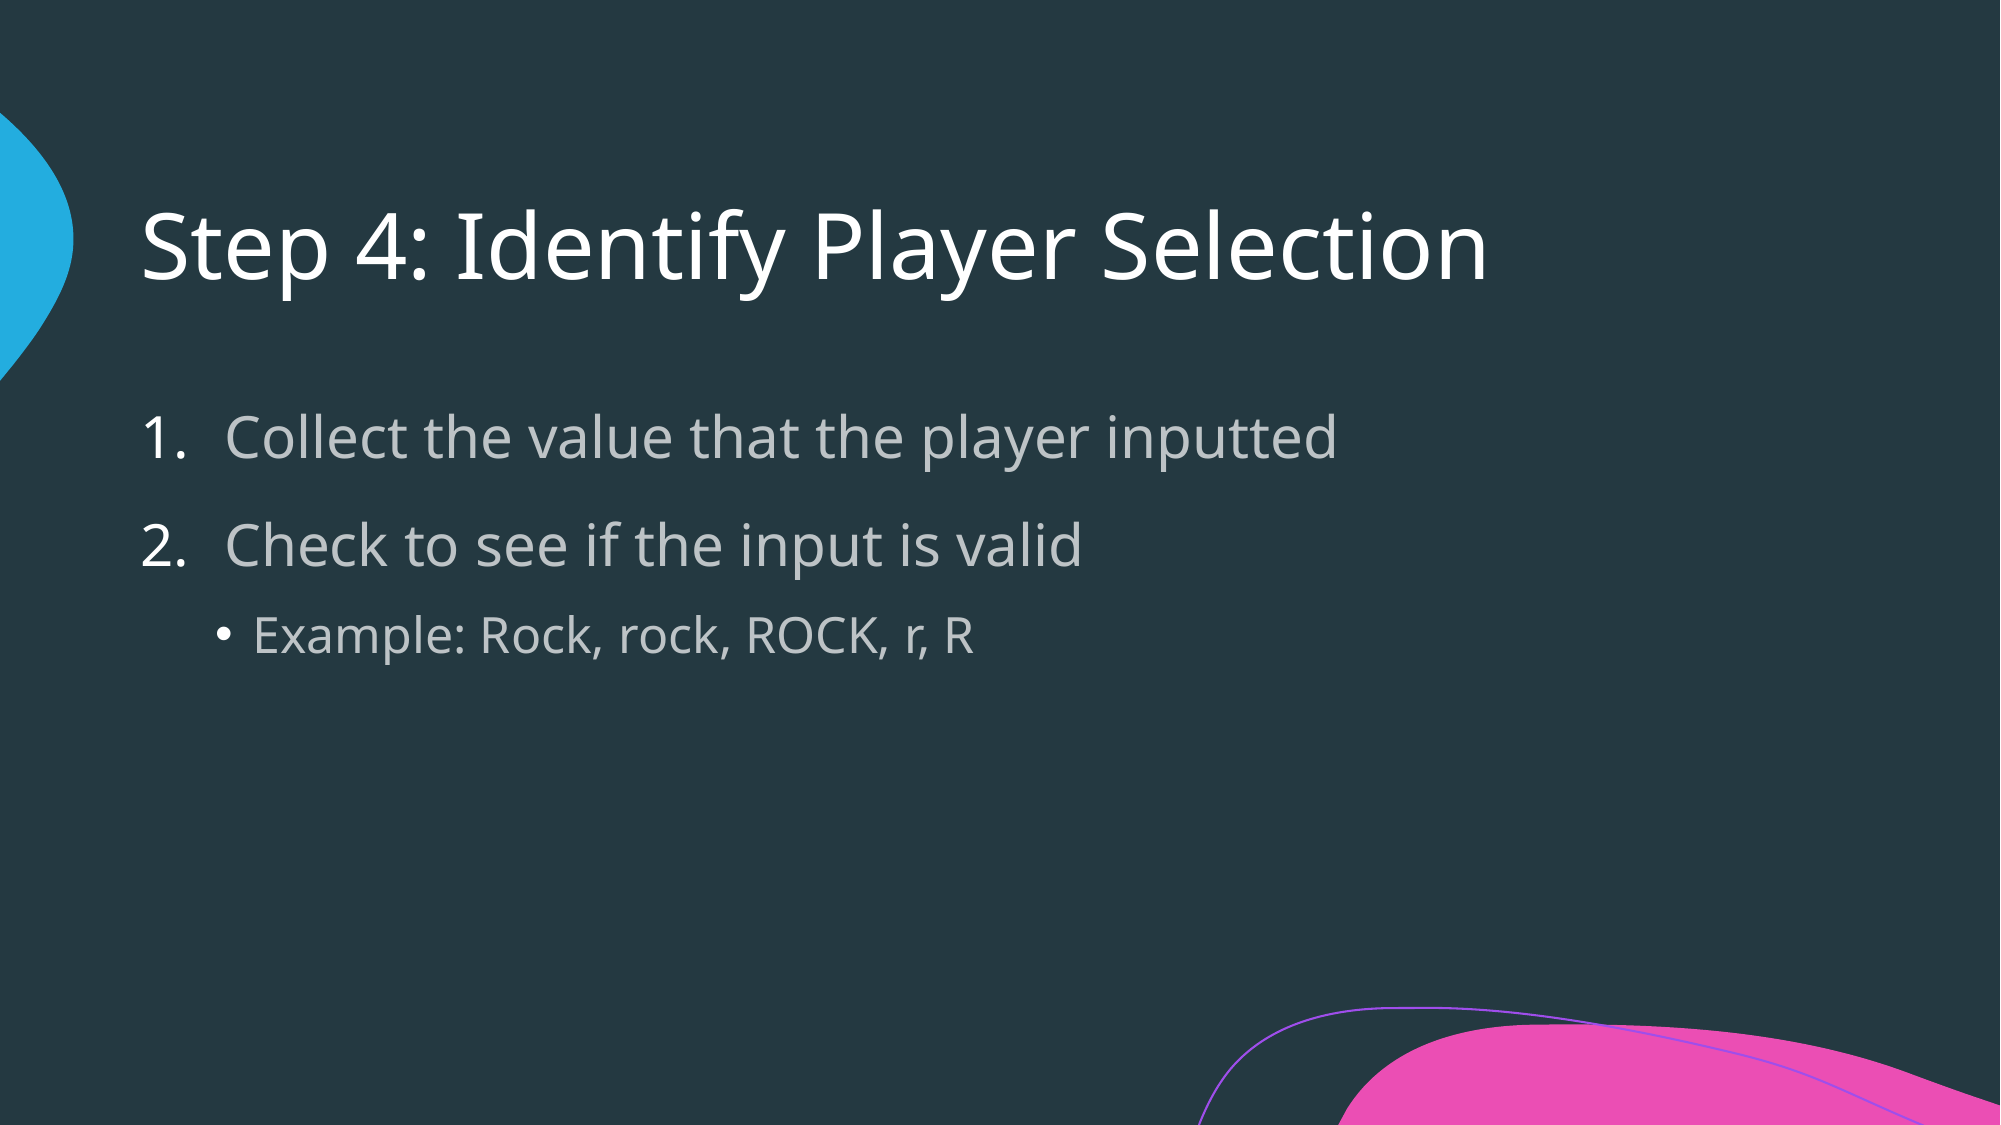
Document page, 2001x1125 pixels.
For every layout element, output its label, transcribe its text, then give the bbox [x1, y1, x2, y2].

list Collect the value that the player inputted Check to see if the input is valid Example: Rock, rock, ROCK, r, R [125, 375, 1875, 1002]
title Step 4: Identify Player Selection [125, 125, 1875, 375]
